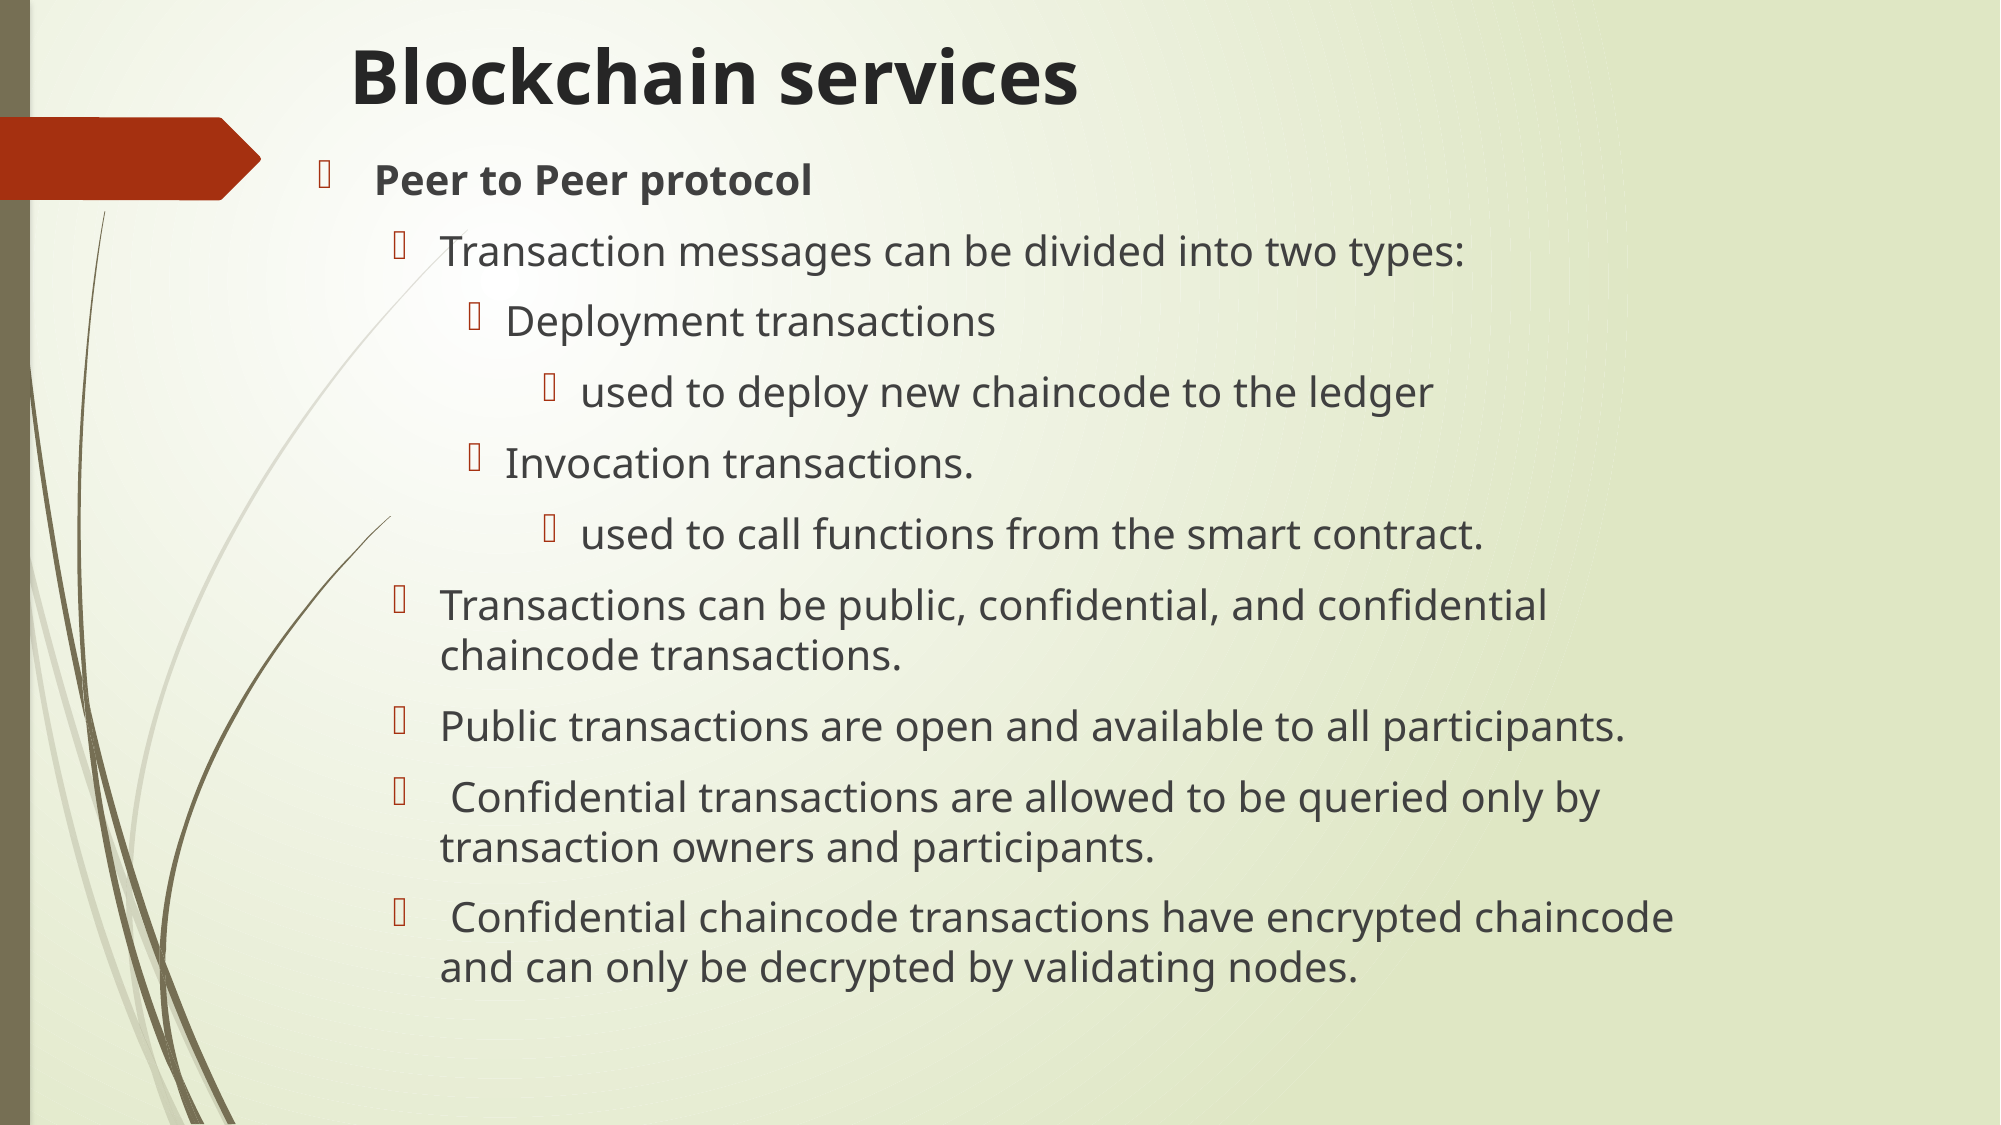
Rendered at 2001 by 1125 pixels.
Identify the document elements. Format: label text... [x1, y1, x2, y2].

list Peer to Peer protocol Transaction messages can be divided into two types: Deployment transactions used to deploy new chaincode to the ledger Invocation transactions. used to call functions from the smart contract. Transactions can be public, confidential, and confidential chaincode transactions. Public transactions are open and available to all participants. Confidential transactions are allowed to be queried only by transaction owners and participants. Confidential chaincode transactions have encrypted chaincode and can only be decrypted by validating nodes. [302, 145, 1766, 766]
title Blockchain services [334, 22, 1797, 233]
